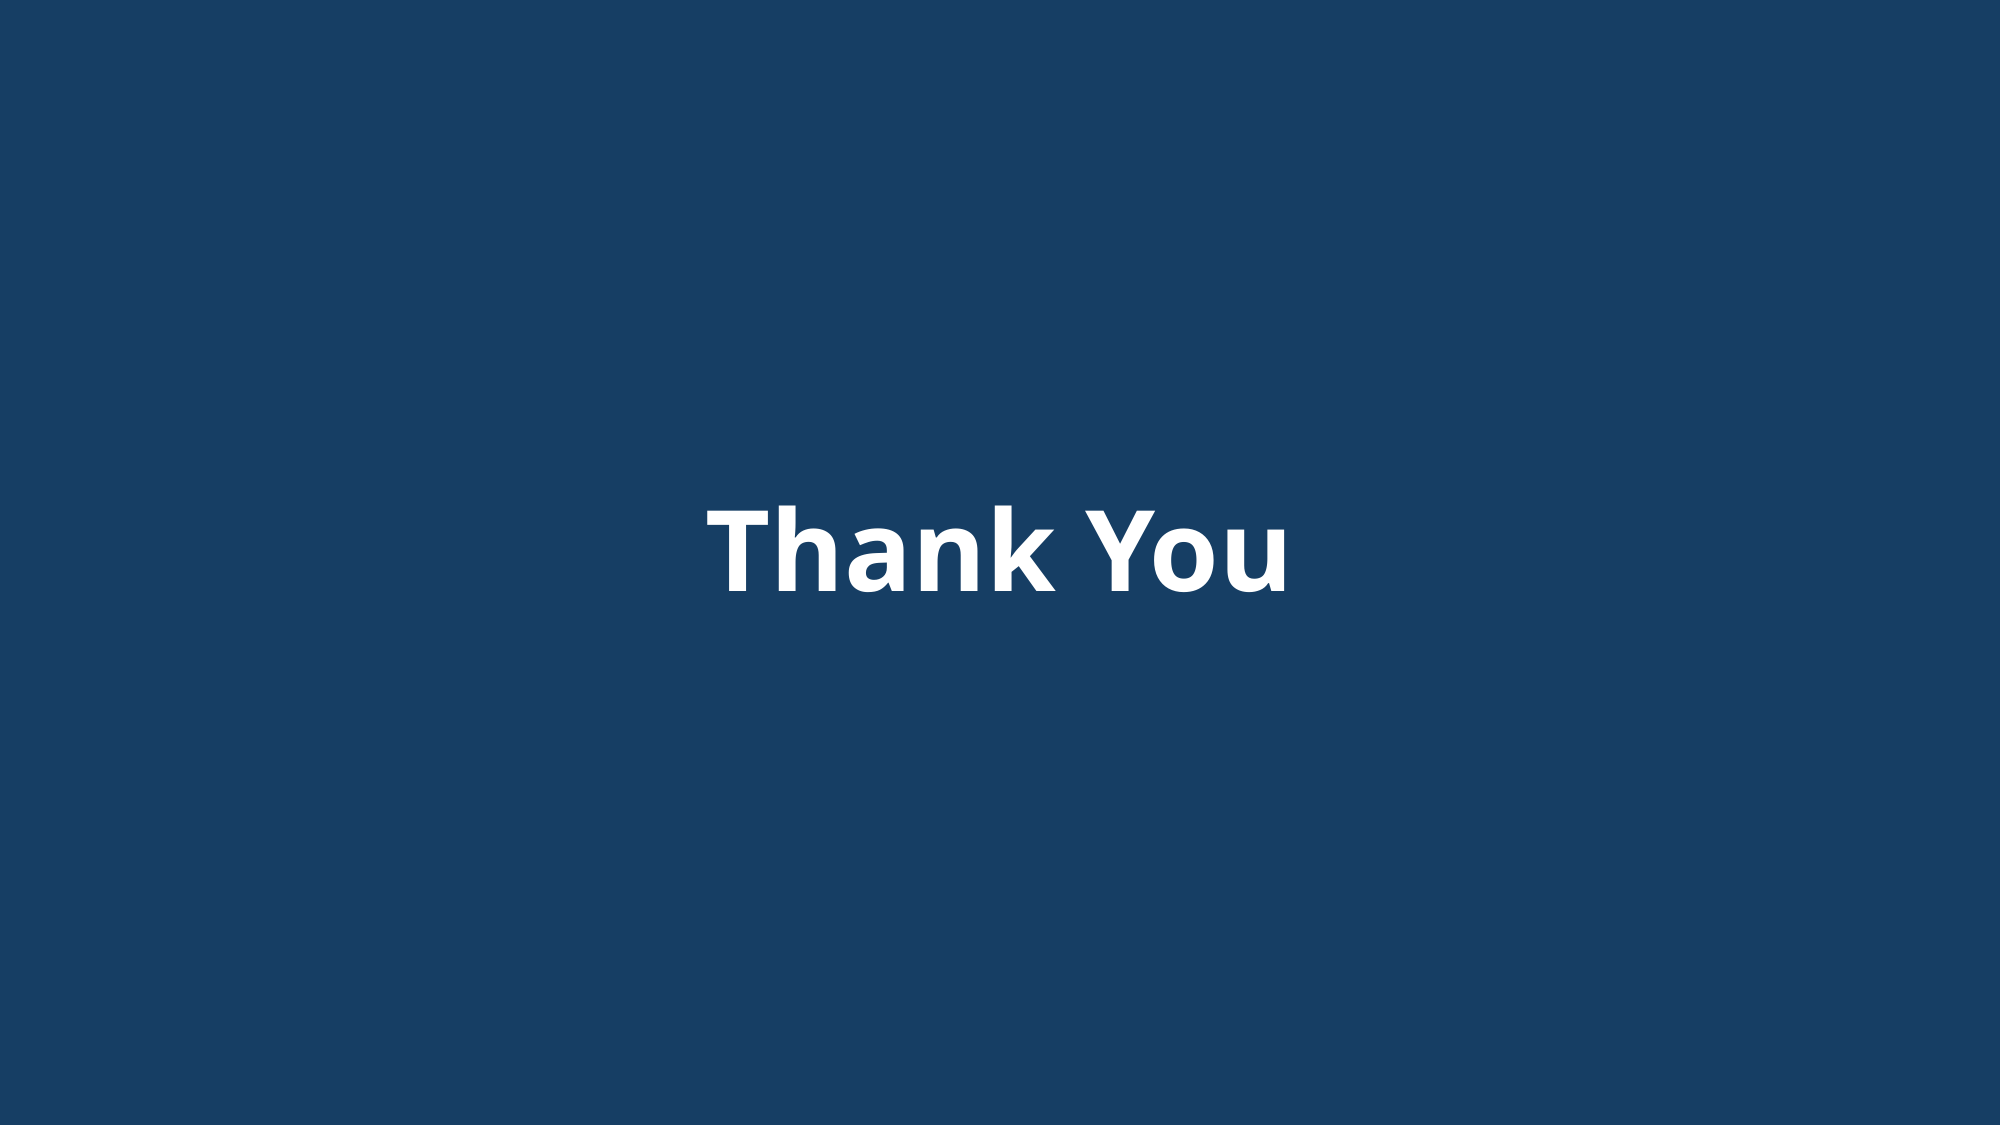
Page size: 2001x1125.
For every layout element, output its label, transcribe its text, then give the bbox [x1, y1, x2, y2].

list Thank You [137, 144, 1863, 1014]
